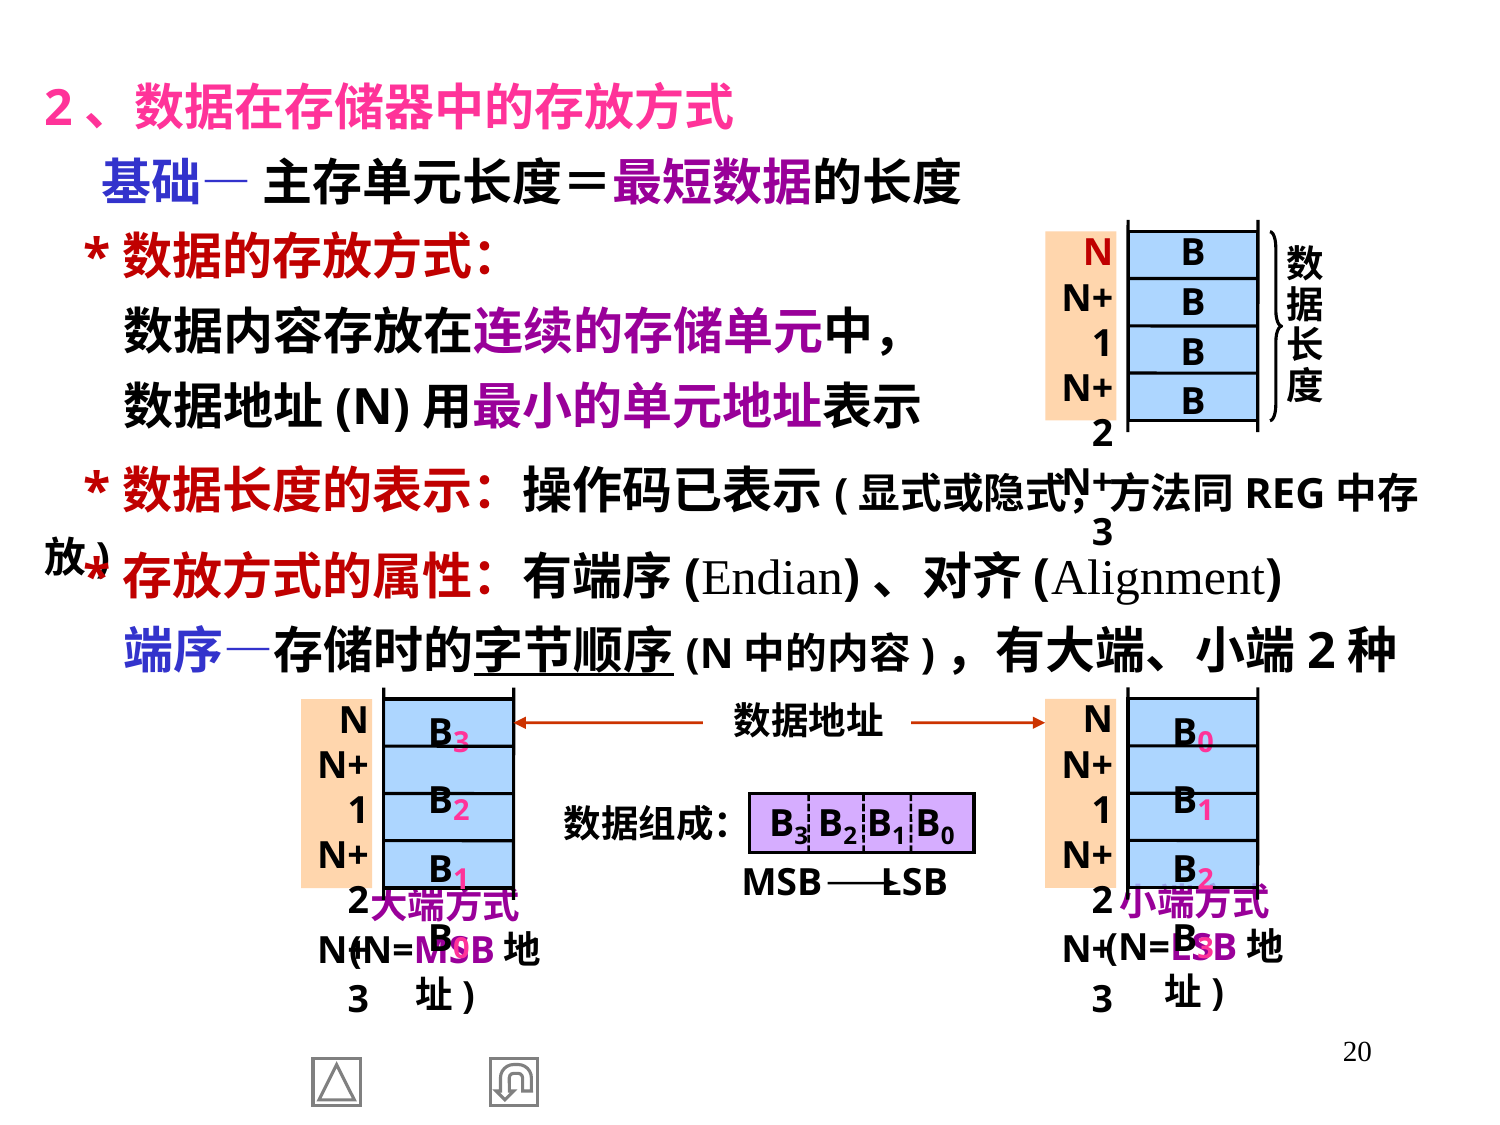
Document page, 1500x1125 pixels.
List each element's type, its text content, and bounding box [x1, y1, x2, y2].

text_box 2、数据在存储器中的存放方式 基础— 主存单元长度＝最短数据的长度 [29, 53, 1471, 218]
text_box 端序—存储时的字节顺序(N中的内容)，有大端、小端2种 [29, 596, 1471, 687]
text_box *数据长度的表示：操作码已表示(显式或隐式，方法同REG中存放) [29, 436, 1471, 521]
slide_number 20 [1074, 1024, 1388, 1101]
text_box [1045, 219, 1330, 433]
text_box [313, 1058, 361, 1106]
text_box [910, 687, 1313, 991]
text_box *存放方式的属性：有端序(Endian)、对齐(Alignment) [29, 521, 1471, 596]
text_box [490, 1058, 538, 1106]
text_box *数据的存放方式： 数据内容存放在连续的存储单元中， 数据地址(N)用最小的单元地址表示 [29, 201, 1217, 436]
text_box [300, 687, 913, 1000]
